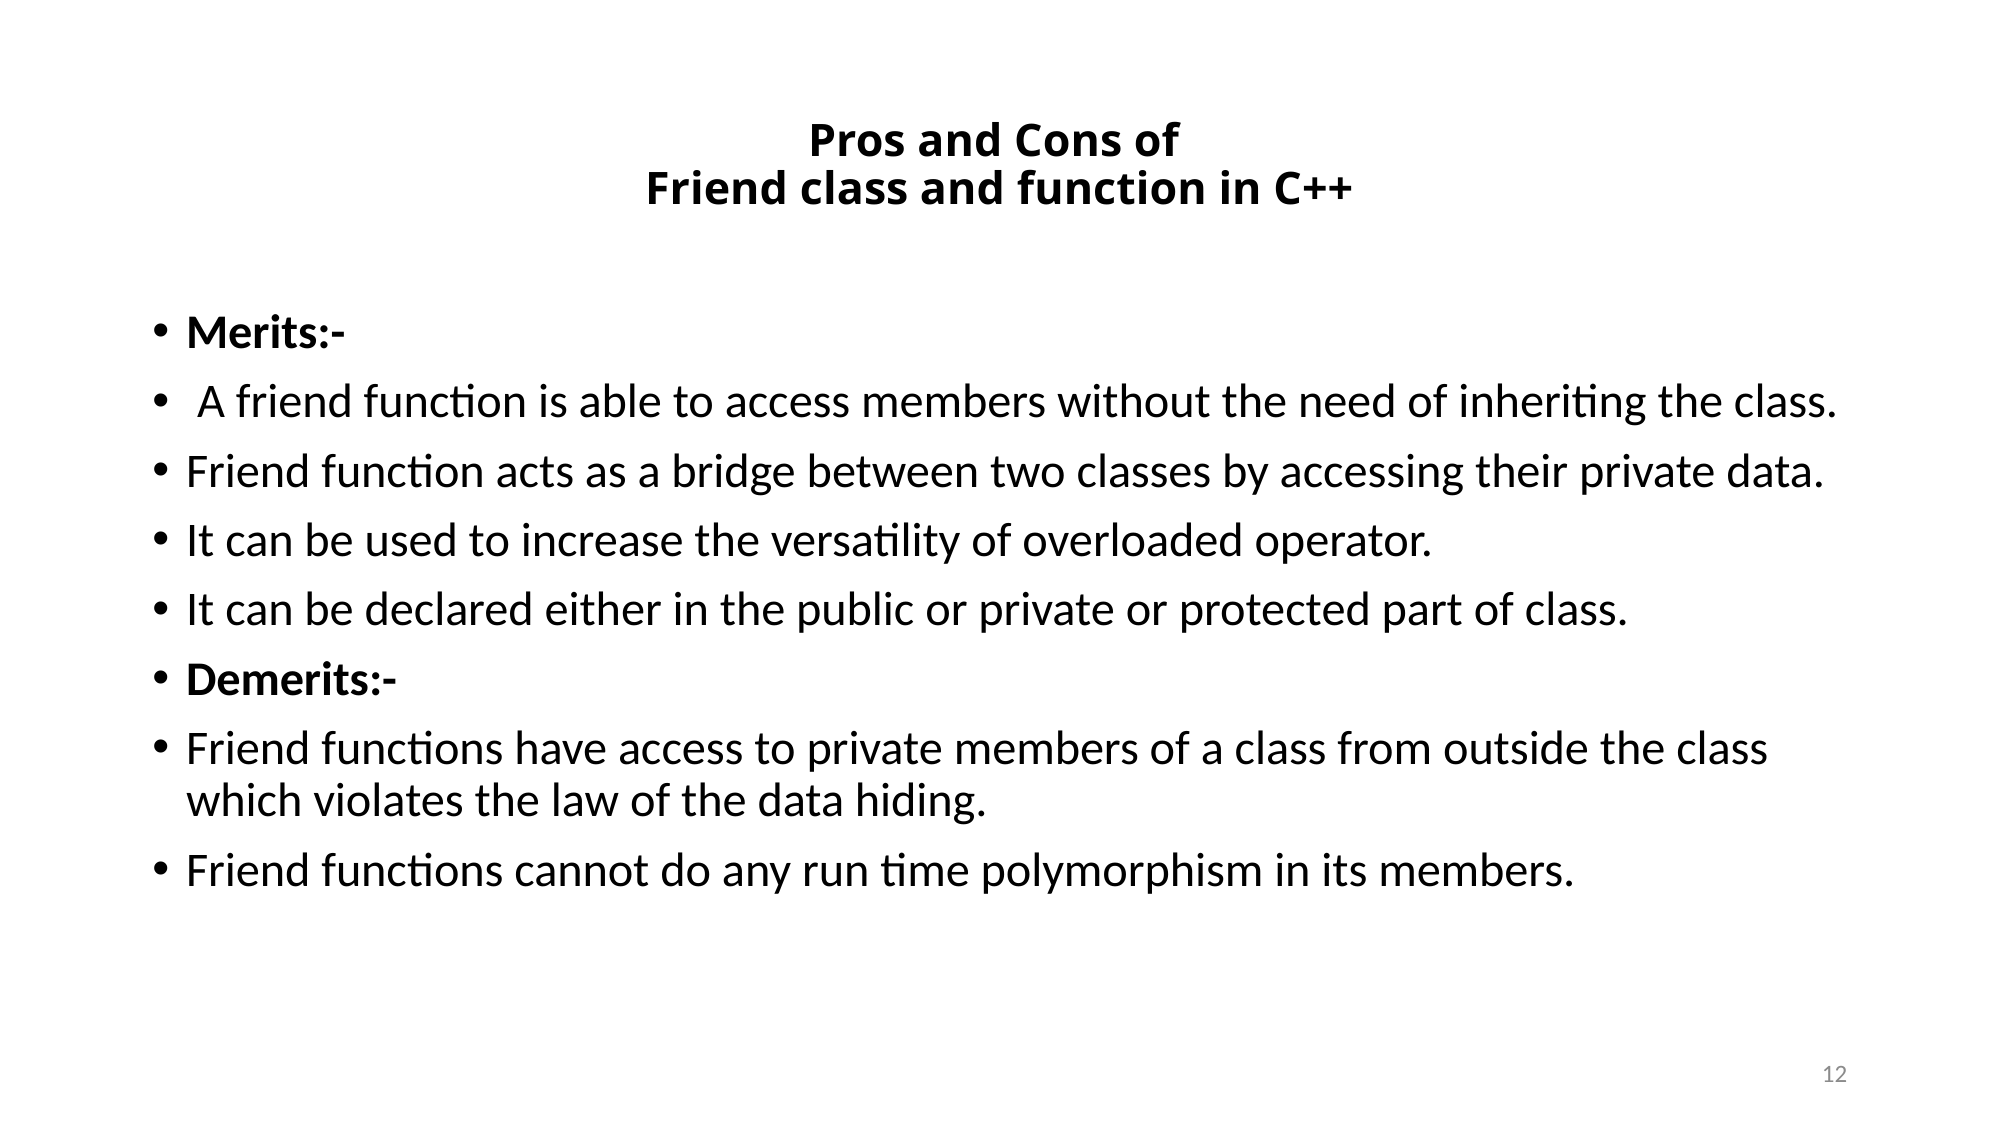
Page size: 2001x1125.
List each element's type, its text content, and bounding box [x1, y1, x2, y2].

list Merits:- A friend function is able to access members without the need of inheriting the class. Friend function acts as a bridge between two classes by accessing their private data. It can be used to increase the versatility of overloaded operator. It can be declared either in the public or private or protected part of class. Demerits:- Friend functions have access to private members of a class from outside the class which violates the law of the data hiding. Friend functions cannot do any run time polymorphism in its members. [137, 299, 1863, 1014]
title Pros and Cons of Friend class and function in C++ [137, 59, 1863, 278]
slide_number 12 [1412, 1042, 1863, 1103]
